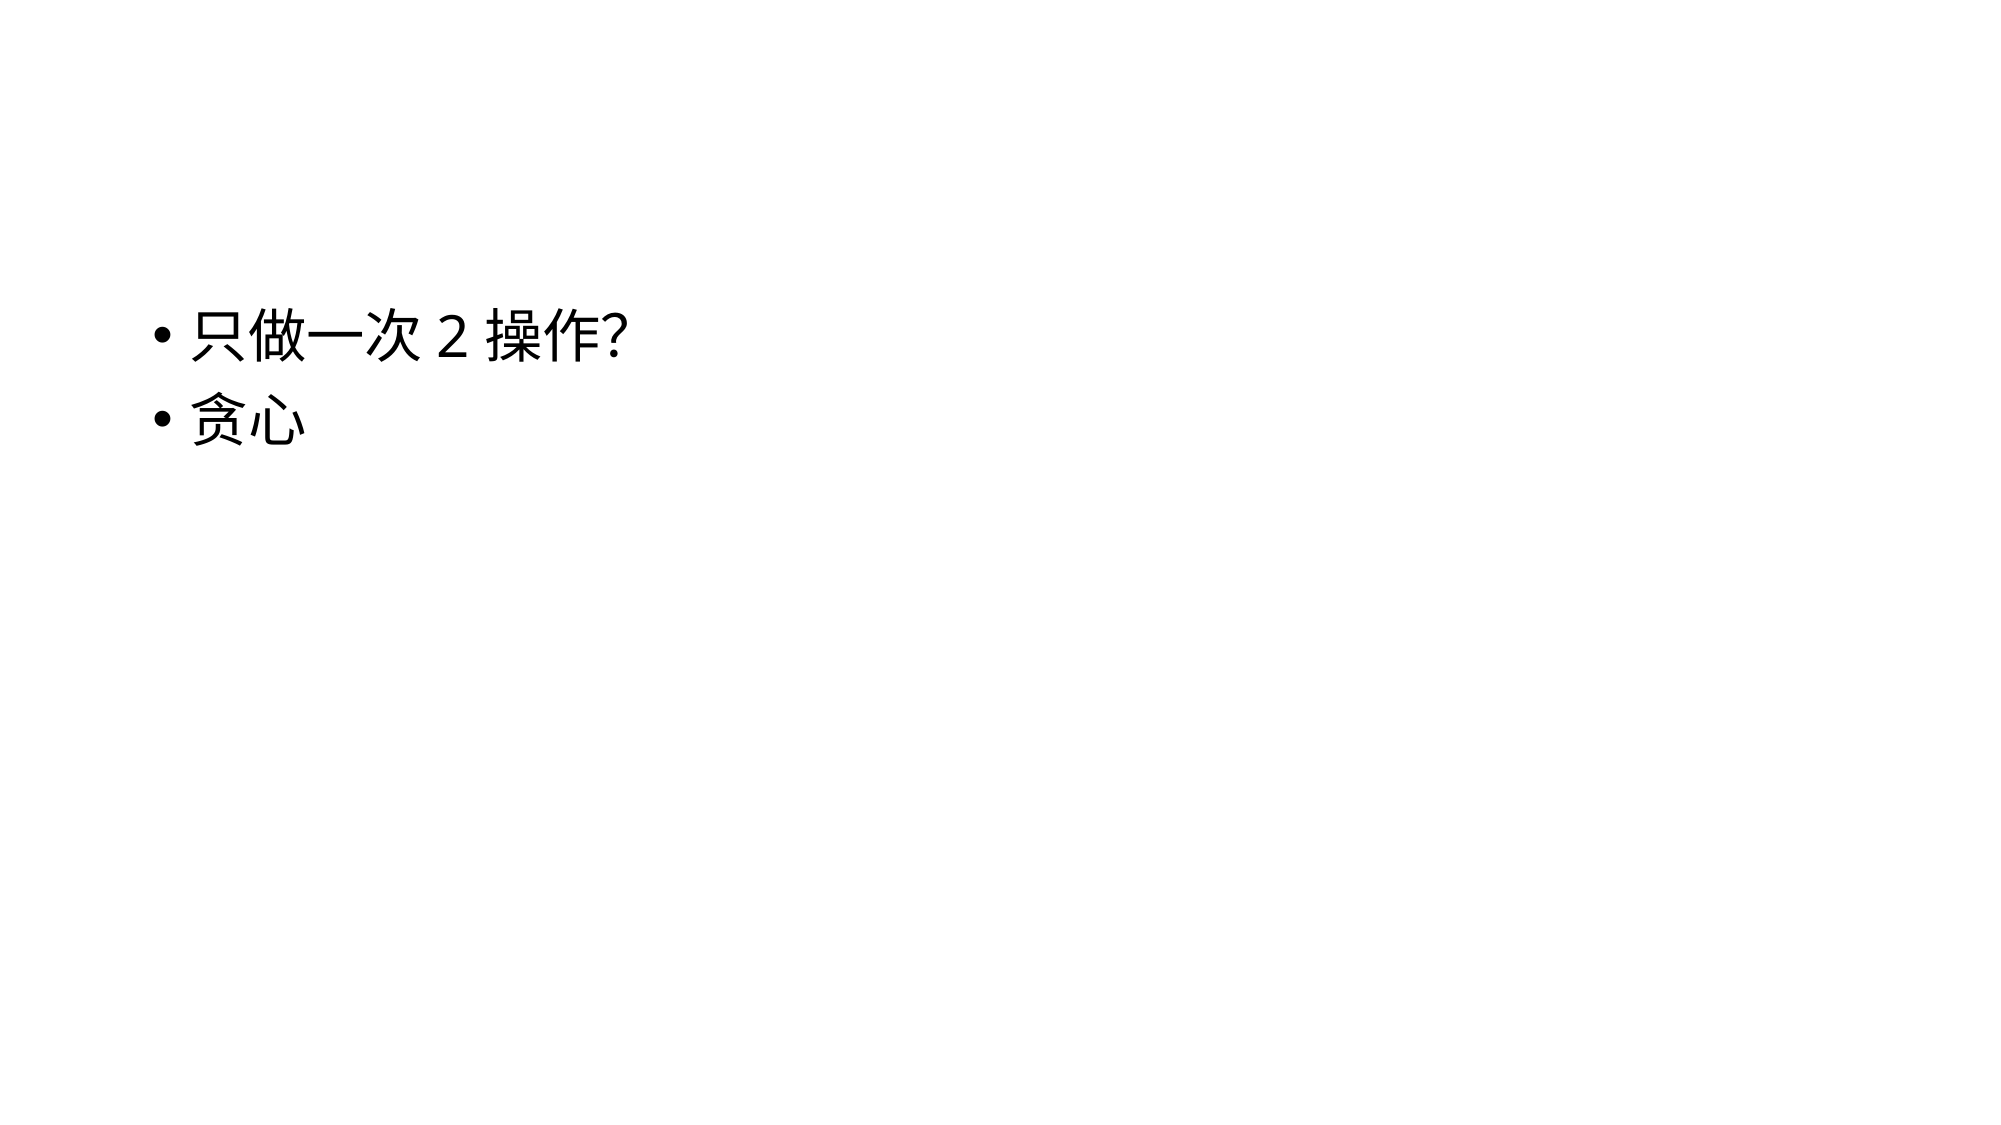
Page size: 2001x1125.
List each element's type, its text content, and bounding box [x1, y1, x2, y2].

list 只做一次2操作？ 贪心 [137, 299, 1863, 1014]
